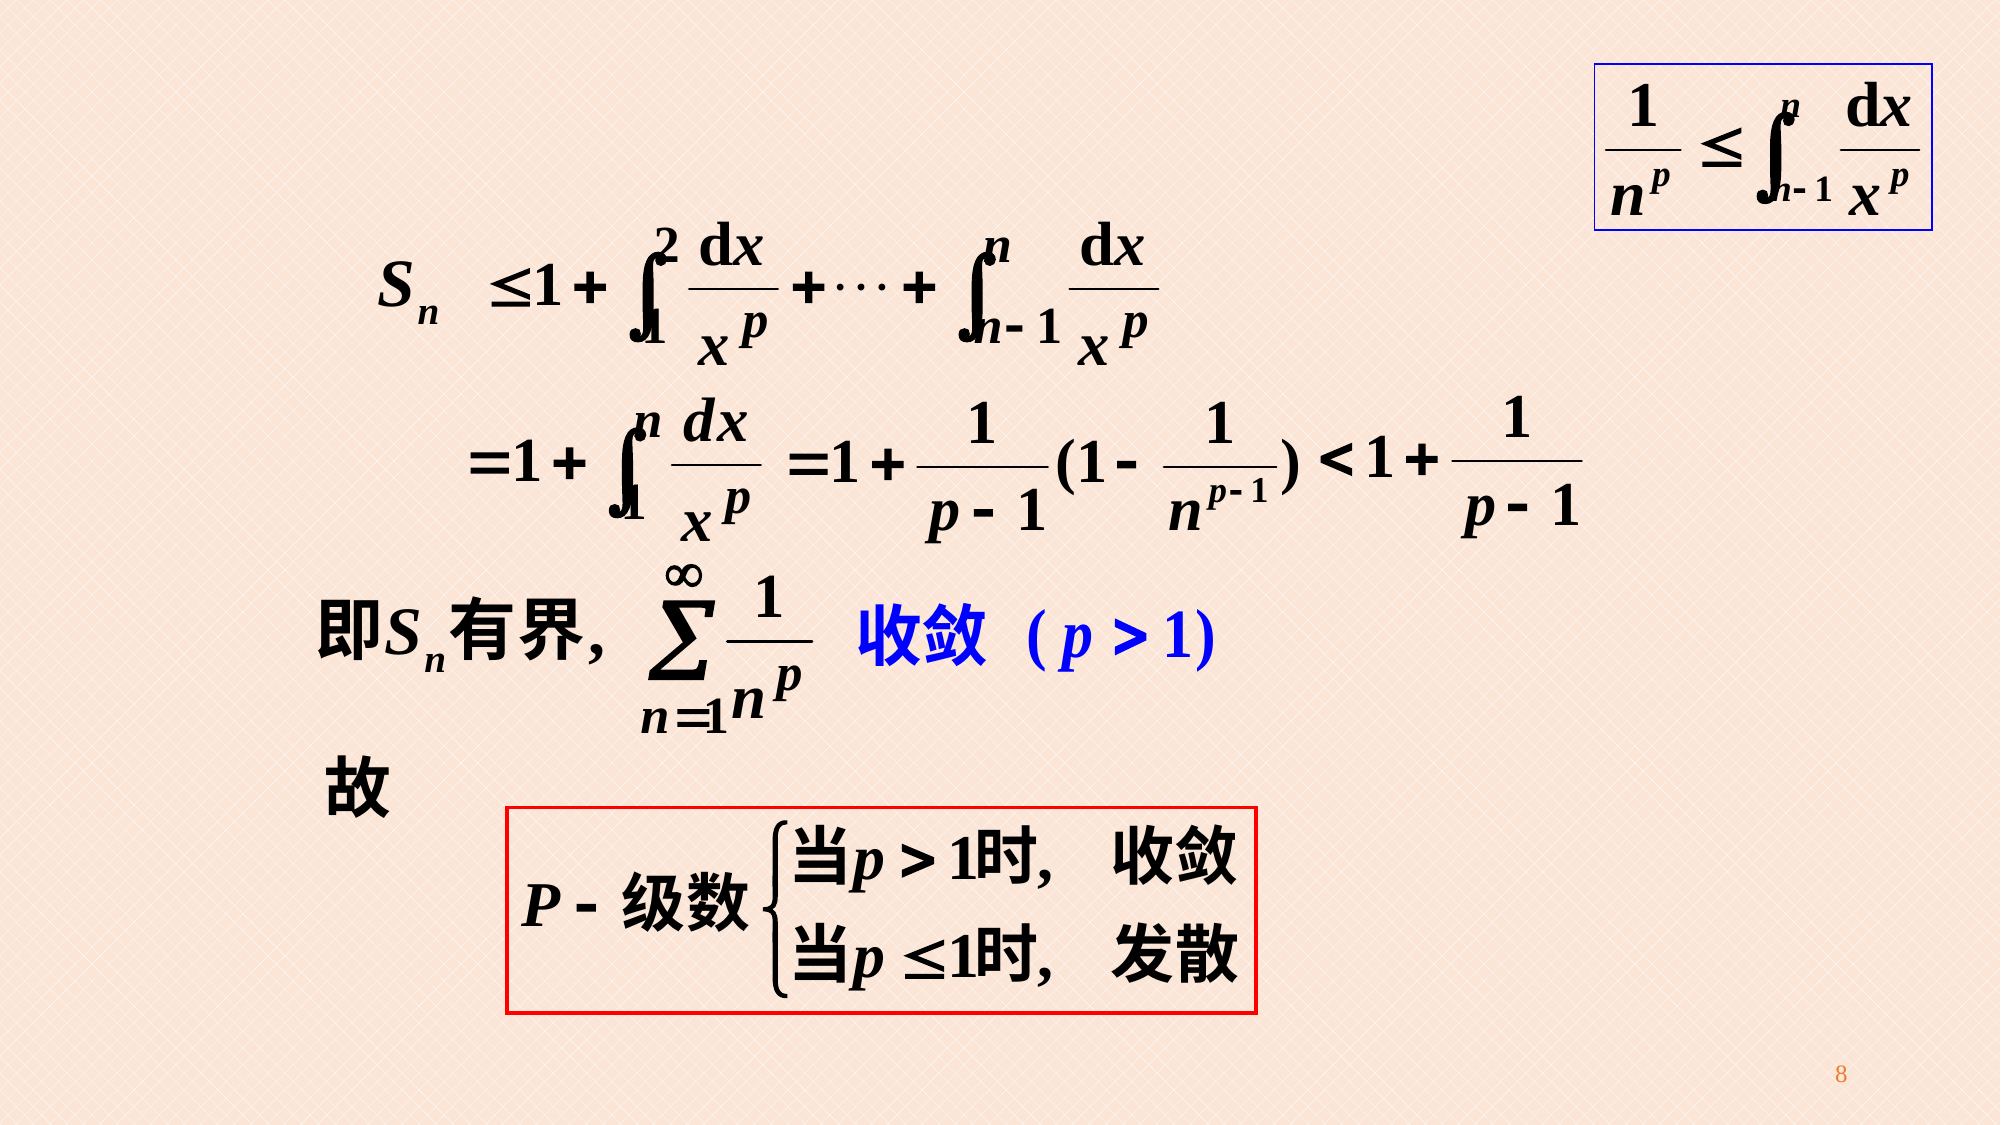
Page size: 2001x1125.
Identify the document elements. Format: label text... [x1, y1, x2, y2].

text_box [774, 383, 1310, 556]
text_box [1025, 602, 1219, 678]
text_box 收敛 [840, 586, 1077, 682]
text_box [508, 809, 1255, 1012]
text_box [630, 532, 825, 748]
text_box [1309, 373, 1596, 551]
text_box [1595, 64, 1932, 230]
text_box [455, 377, 775, 555]
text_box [364, 239, 449, 341]
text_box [309, 586, 615, 689]
slide_number 8 [1412, 1042, 1863, 1103]
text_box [477, 201, 1172, 379]
text_box 故 [309, 738, 419, 833]
